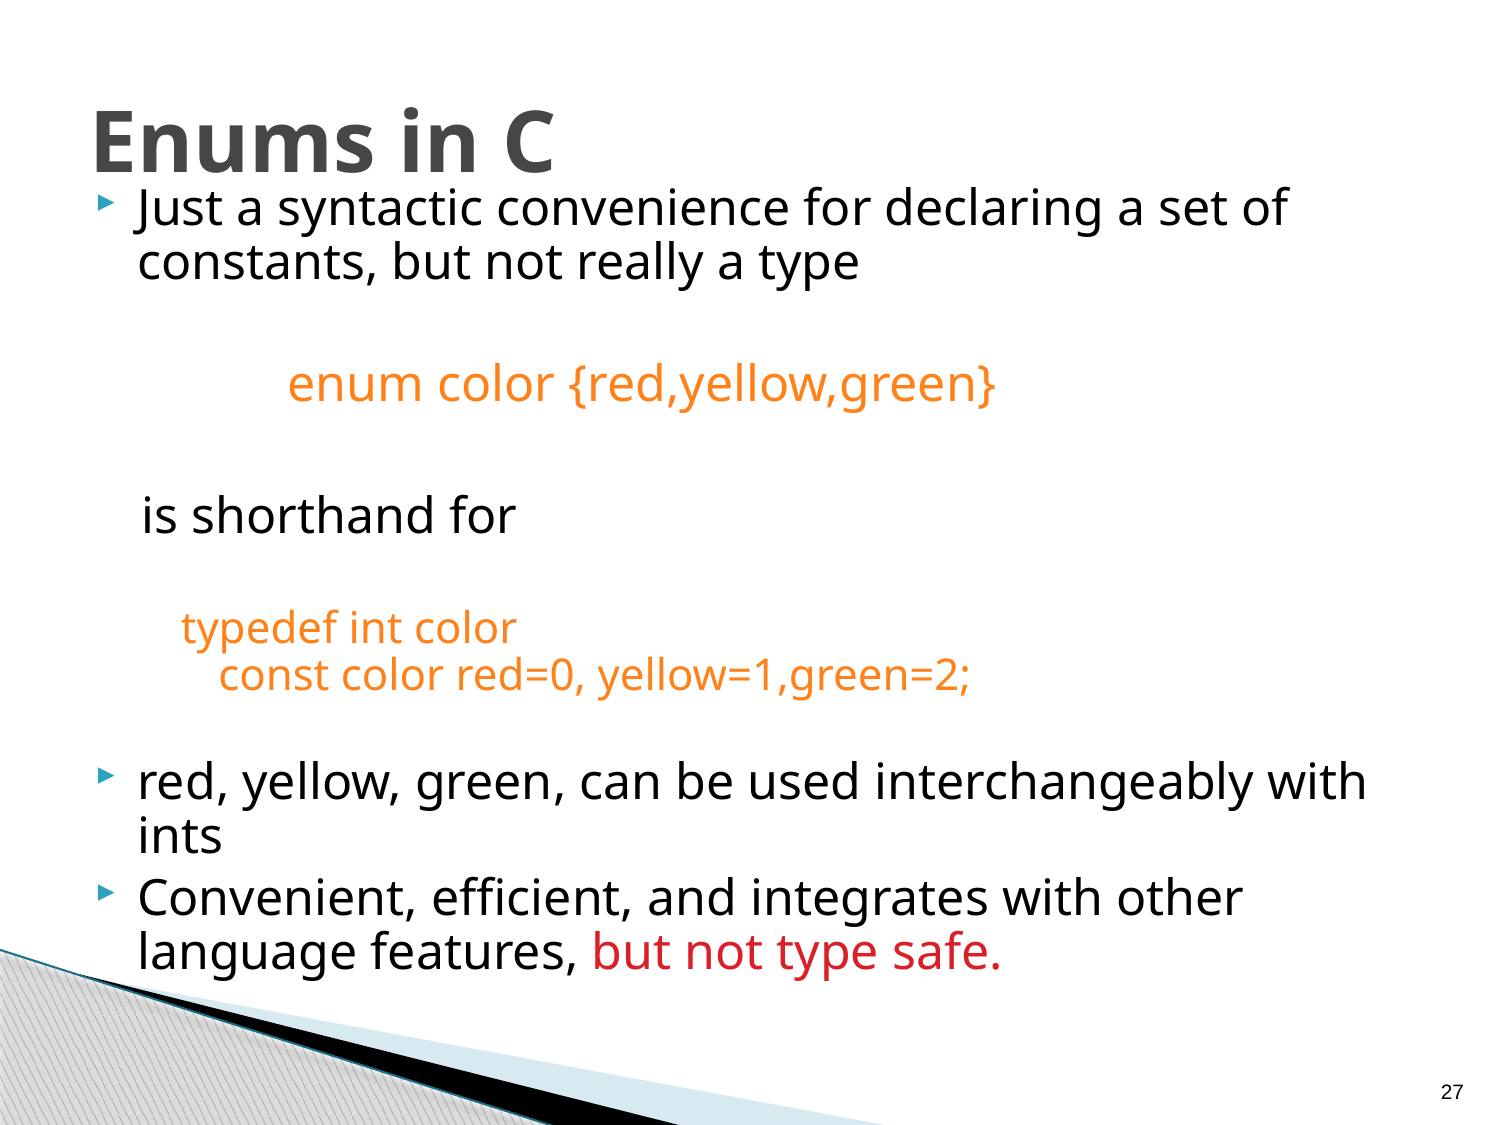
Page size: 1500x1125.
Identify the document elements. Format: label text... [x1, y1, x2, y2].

slide_number 27 [1418, 1051, 1479, 1112]
title Enums in C [75, 45, 1425, 233]
list Just a syntactic convenience for declaring a set of constants, but not really a type enum color {red,yellow,green} is shorthand for typedef int color const color red=0, yellow=1,green=2; red, yellow, green, can be used interchangeably with ints Convenient, efficient, and integrates with other language features, but not type safe. [62, 174, 1413, 1038]
